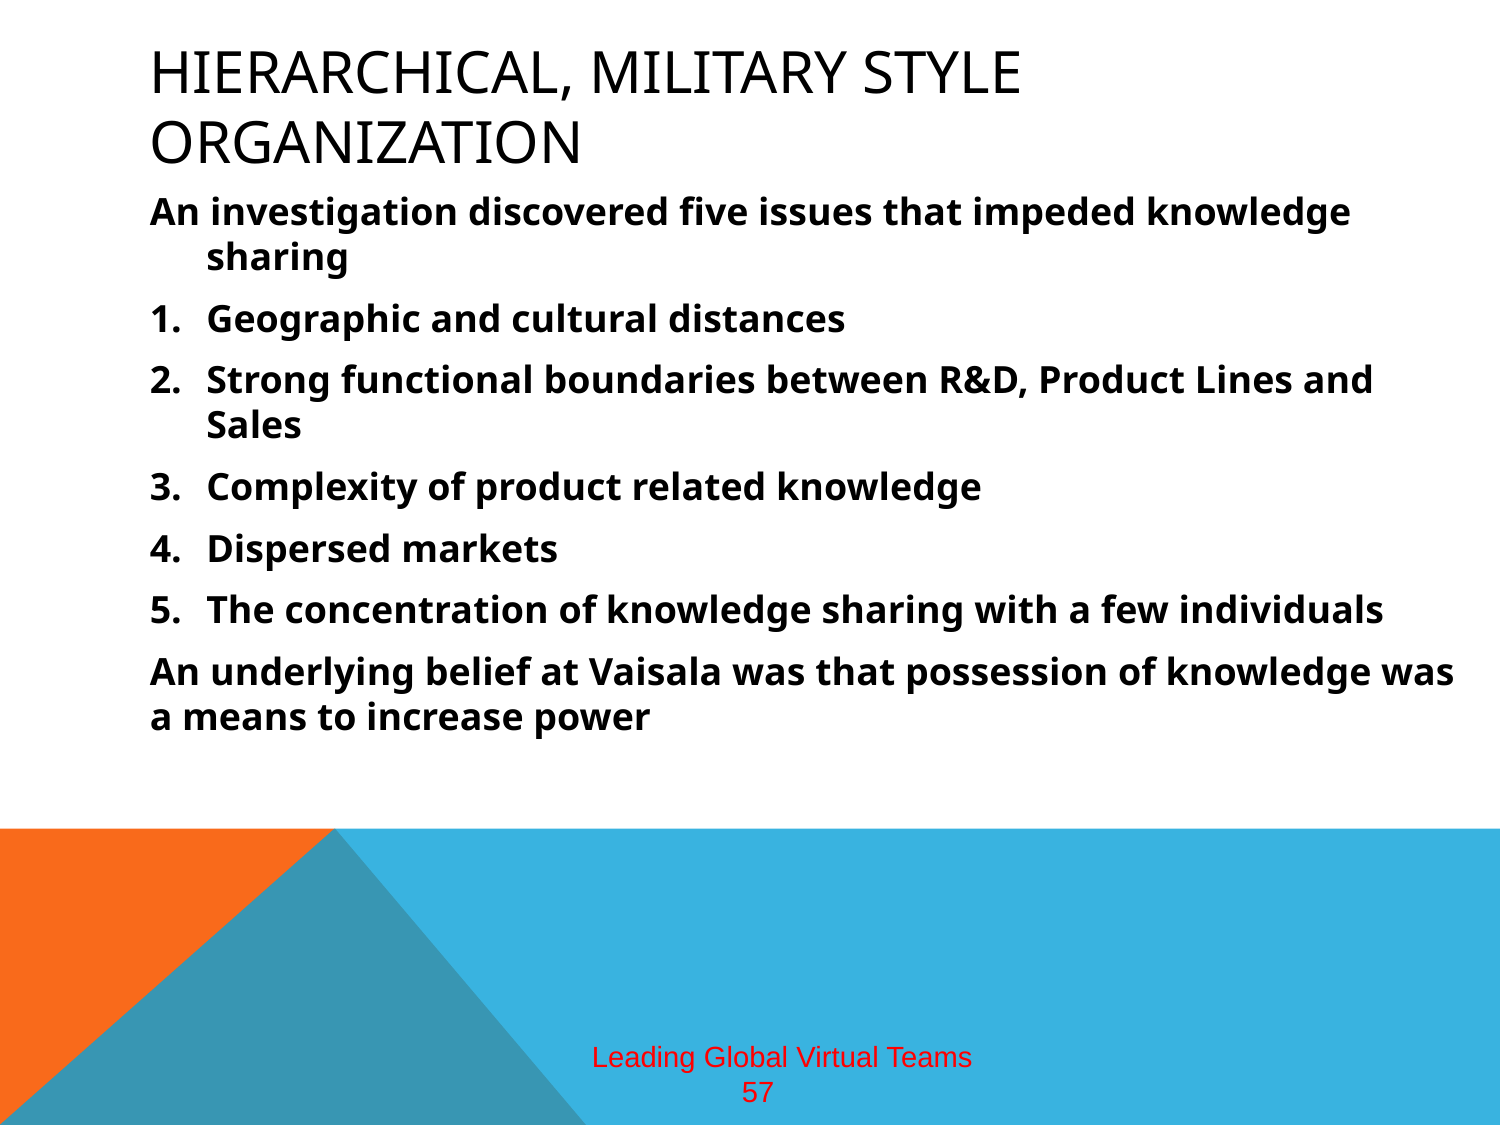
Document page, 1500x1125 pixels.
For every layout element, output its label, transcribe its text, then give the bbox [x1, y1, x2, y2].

list An investigation discovered five issues that impeded knowledge sharing Geographic and cultural distances Strong functional boundaries between R&D, Product Lines and Sales Complexity of product related knowledge Dispersed markets The concentration of knowledge sharing with a few individuals An underlying belief at Vaisala was that possession of knowledge was a means to increase power [134, 180, 1488, 768]
title Hierarchical, military style organization [134, 59, 1488, 150]
